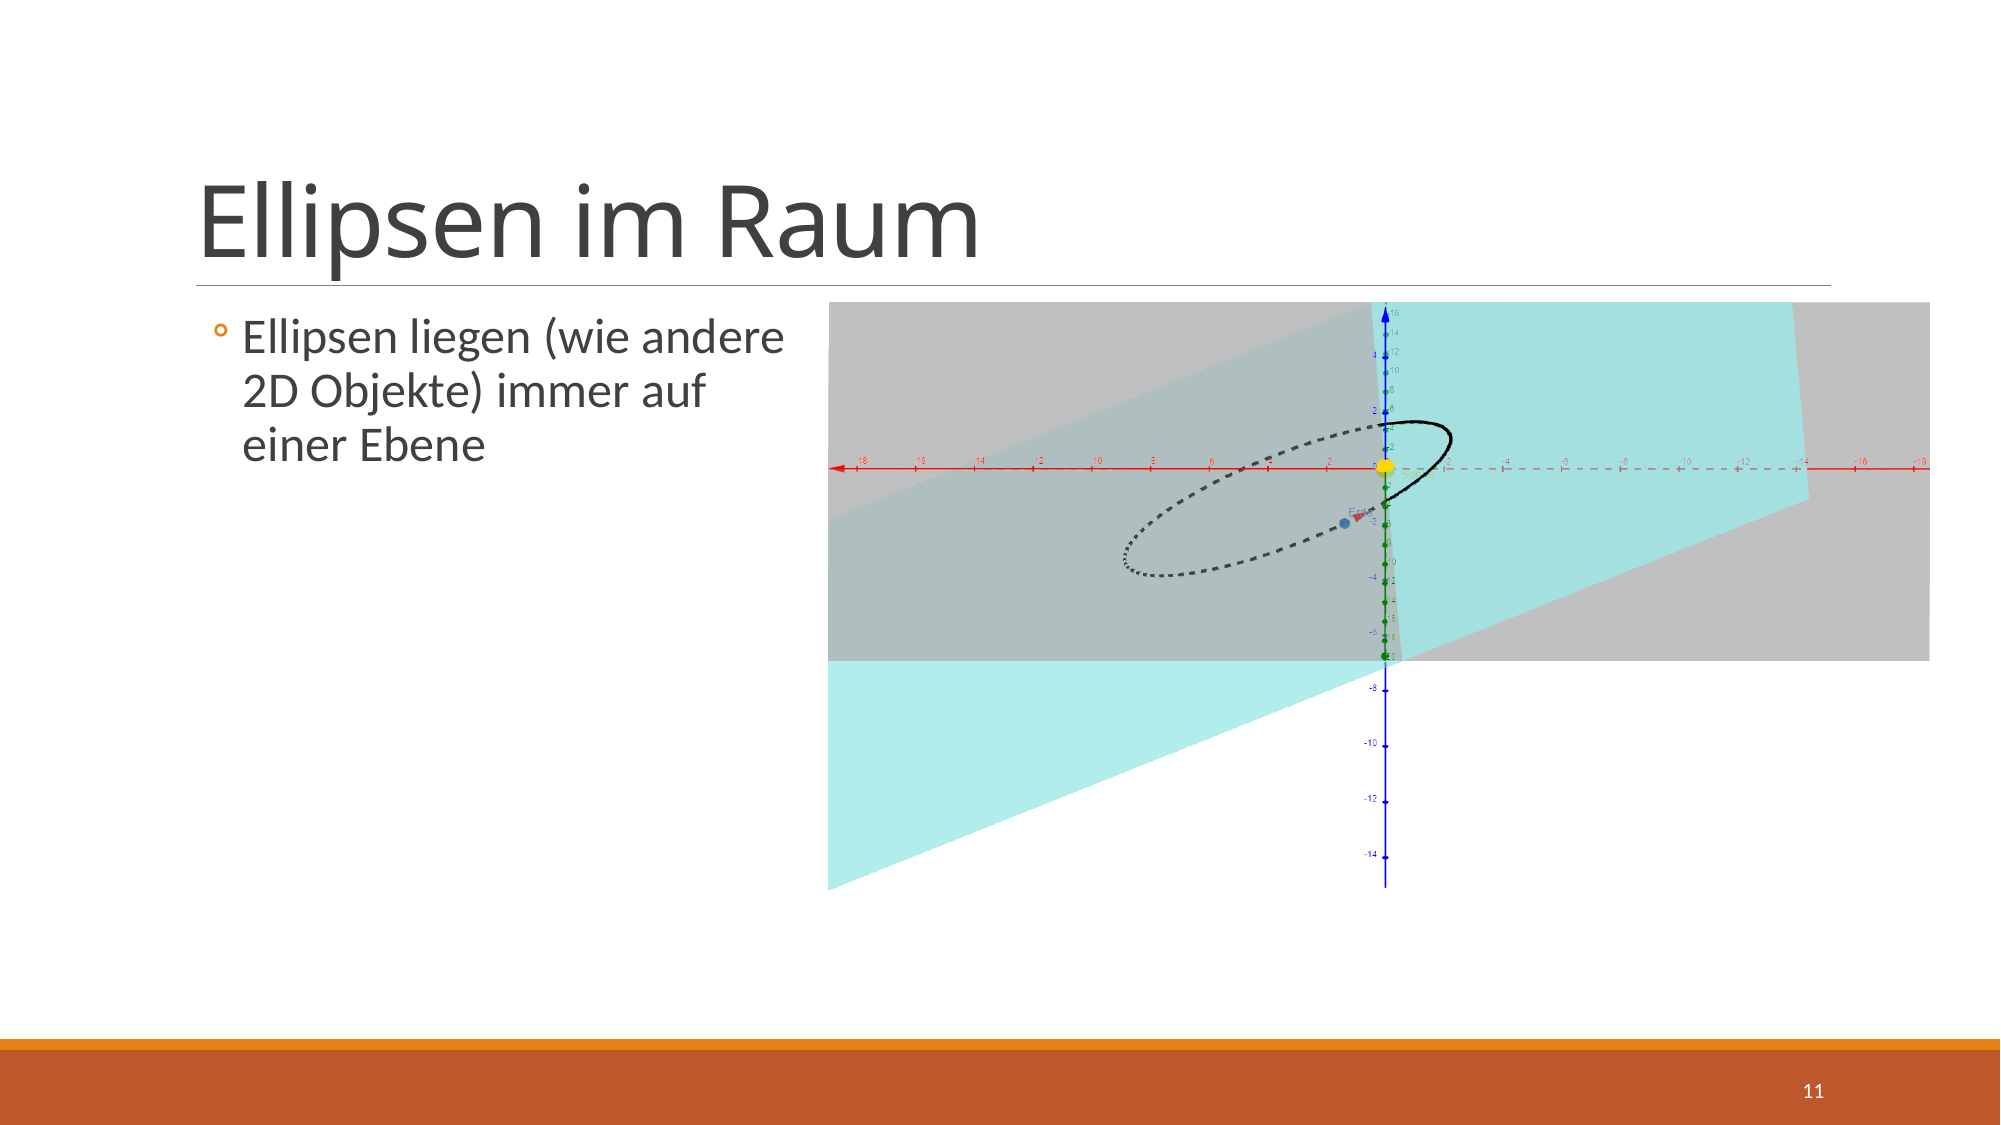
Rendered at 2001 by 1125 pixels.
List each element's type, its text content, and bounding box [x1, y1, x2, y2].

list Ellipsen liegen (wie andere 2D Objekte) immer auf einer Ebene [180, 302, 809, 963]
title Ellipsen im Raum [180, 47, 1830, 285]
slide_number 11 [1624, 1059, 1840, 1120]
picture [828, 302, 1930, 918]
